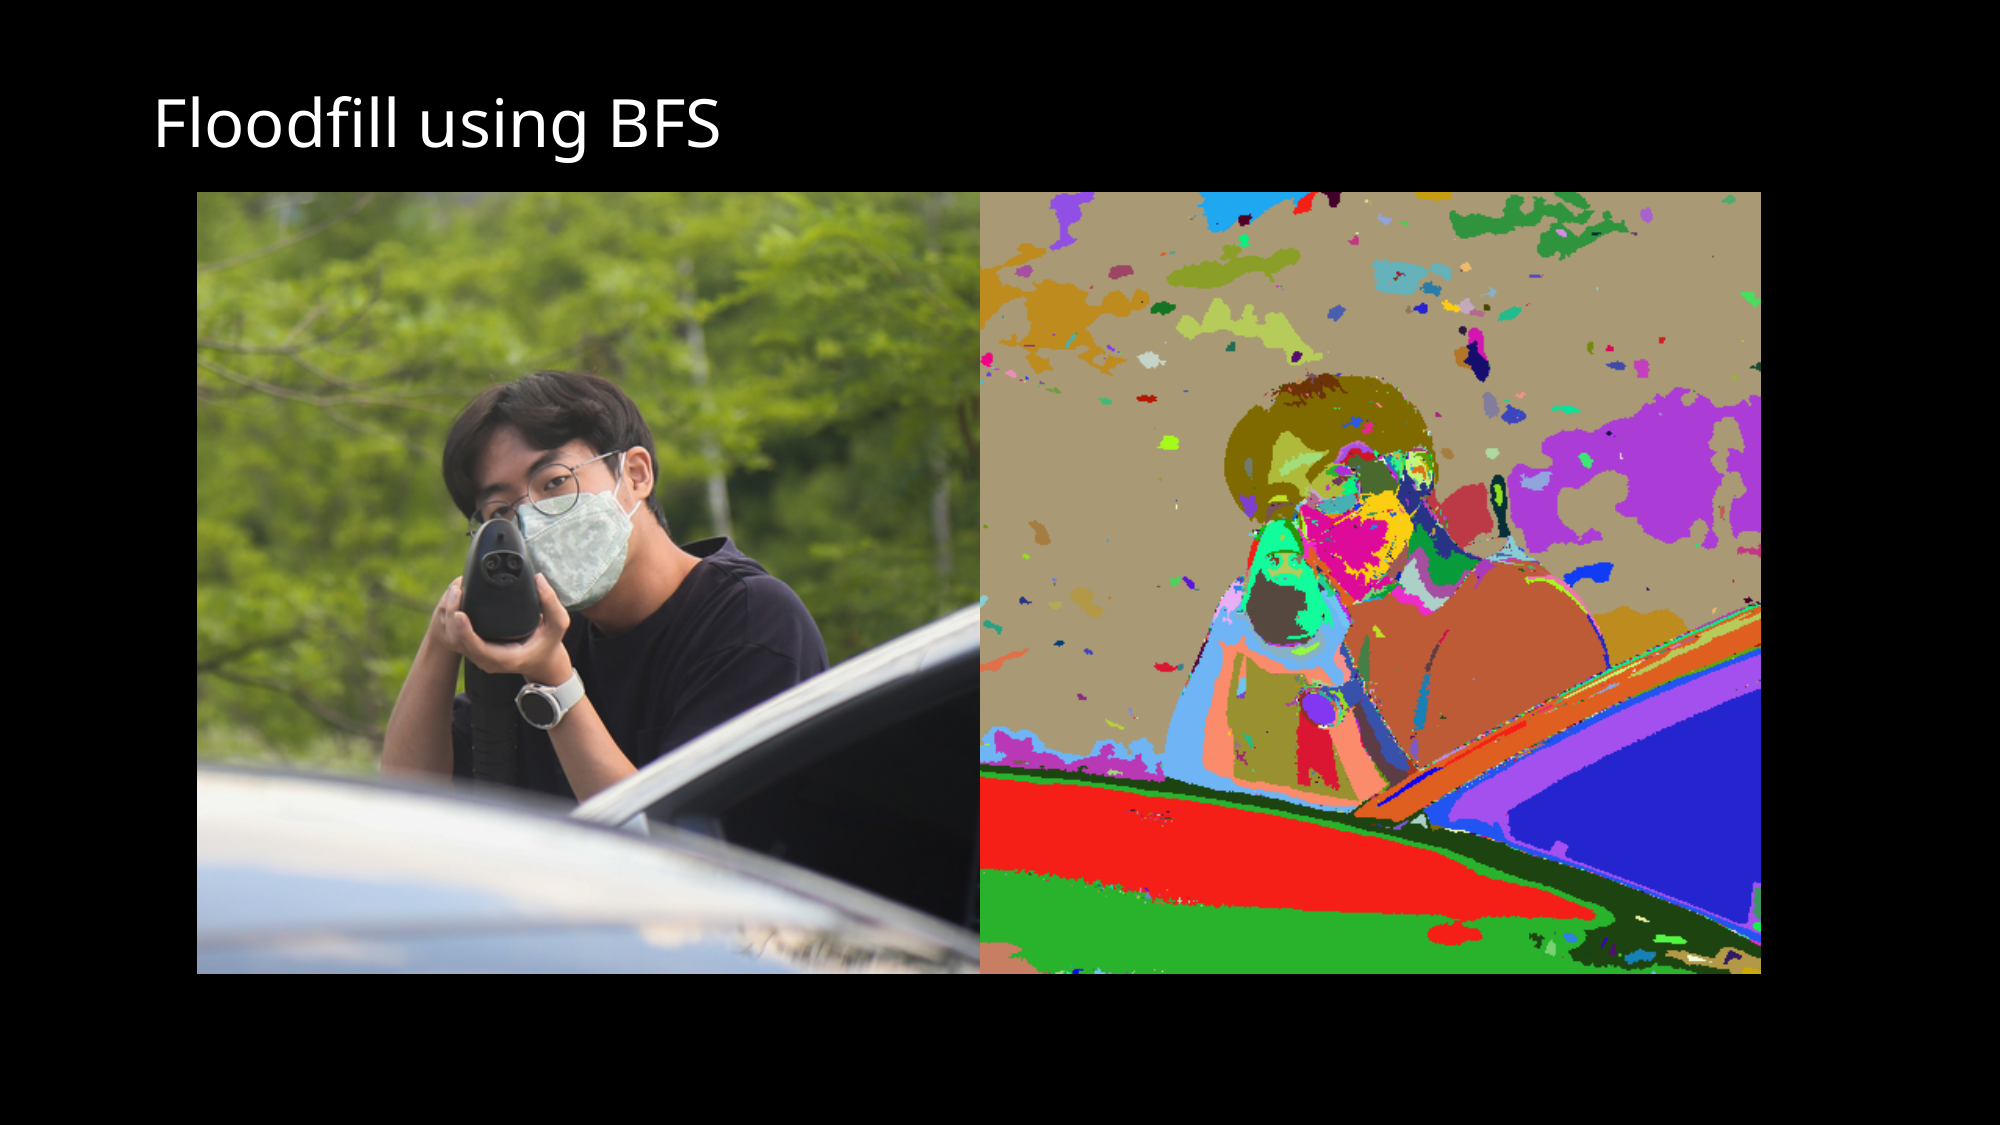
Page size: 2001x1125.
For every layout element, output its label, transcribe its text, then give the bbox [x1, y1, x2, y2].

picture [197, 192, 1761, 974]
title Floodfill using BFS [137, 59, 1188, 193]
